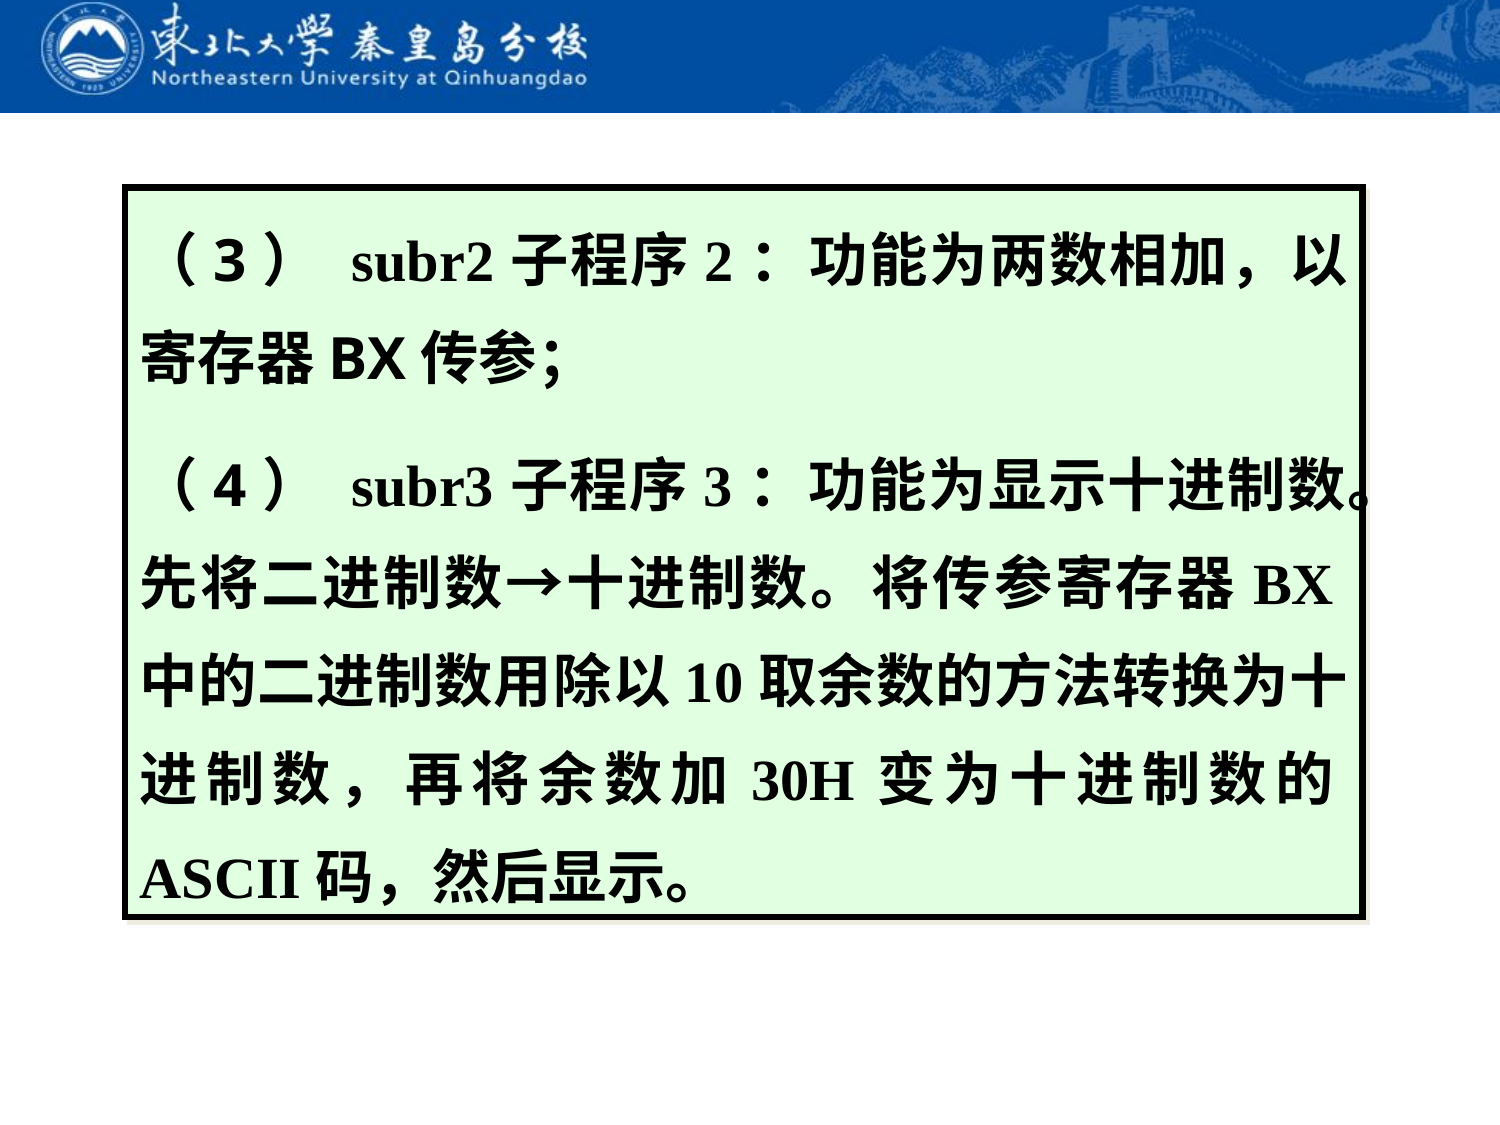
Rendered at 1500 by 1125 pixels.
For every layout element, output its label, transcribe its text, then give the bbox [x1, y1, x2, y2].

text_box （3） subr2子程序2：功能为两数相加，以寄存器BX传参； （4） subr3子程序3：功能为显示十进制数。先将二进制数→十进制数。将传参寄存器BX中的二进制数用除以10取余数的方法转换为十进制数，再将余数加30H变为十进制数的ASCII码，然后显示。 [125, 187, 1363, 918]
picture [0, 0, 1500, 113]
